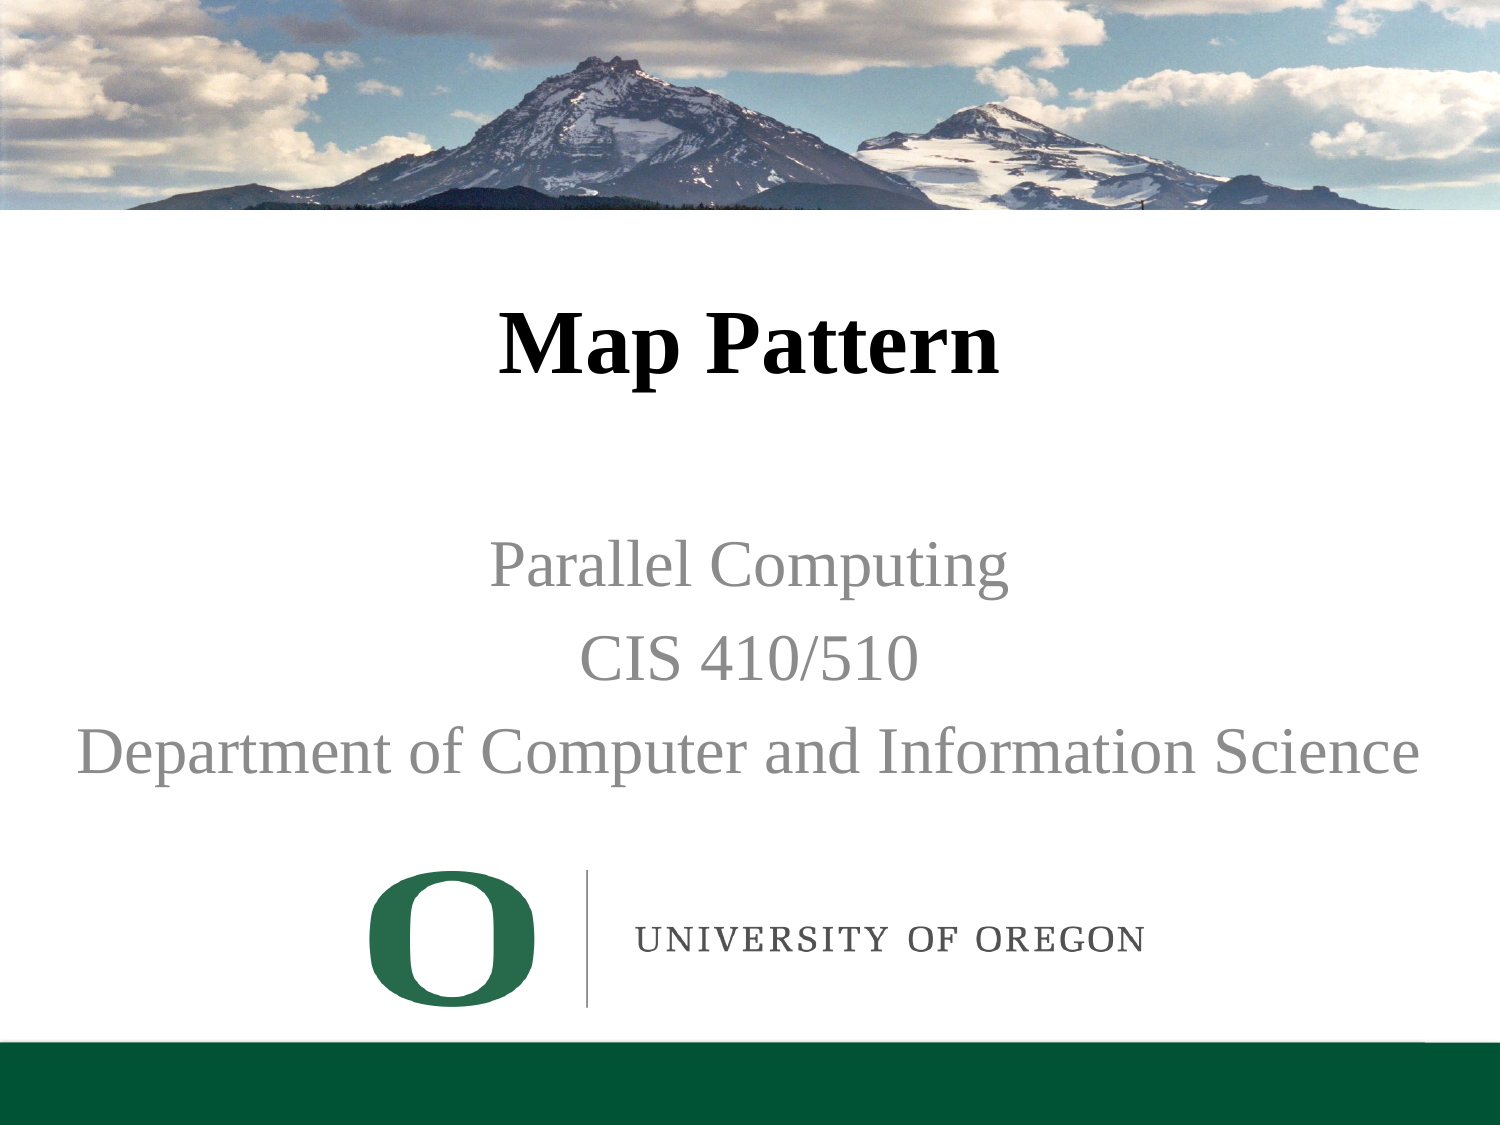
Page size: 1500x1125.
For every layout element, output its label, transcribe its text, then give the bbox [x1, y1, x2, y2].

subtitle Parallel Computing CIS 410/510 Department of Computer and Information Science [0, 512, 1500, 840]
picture [368, 868, 1145, 1008]
picture [0, 0, 1500, 210]
title Map Pattern [0, 216, 1500, 458]
